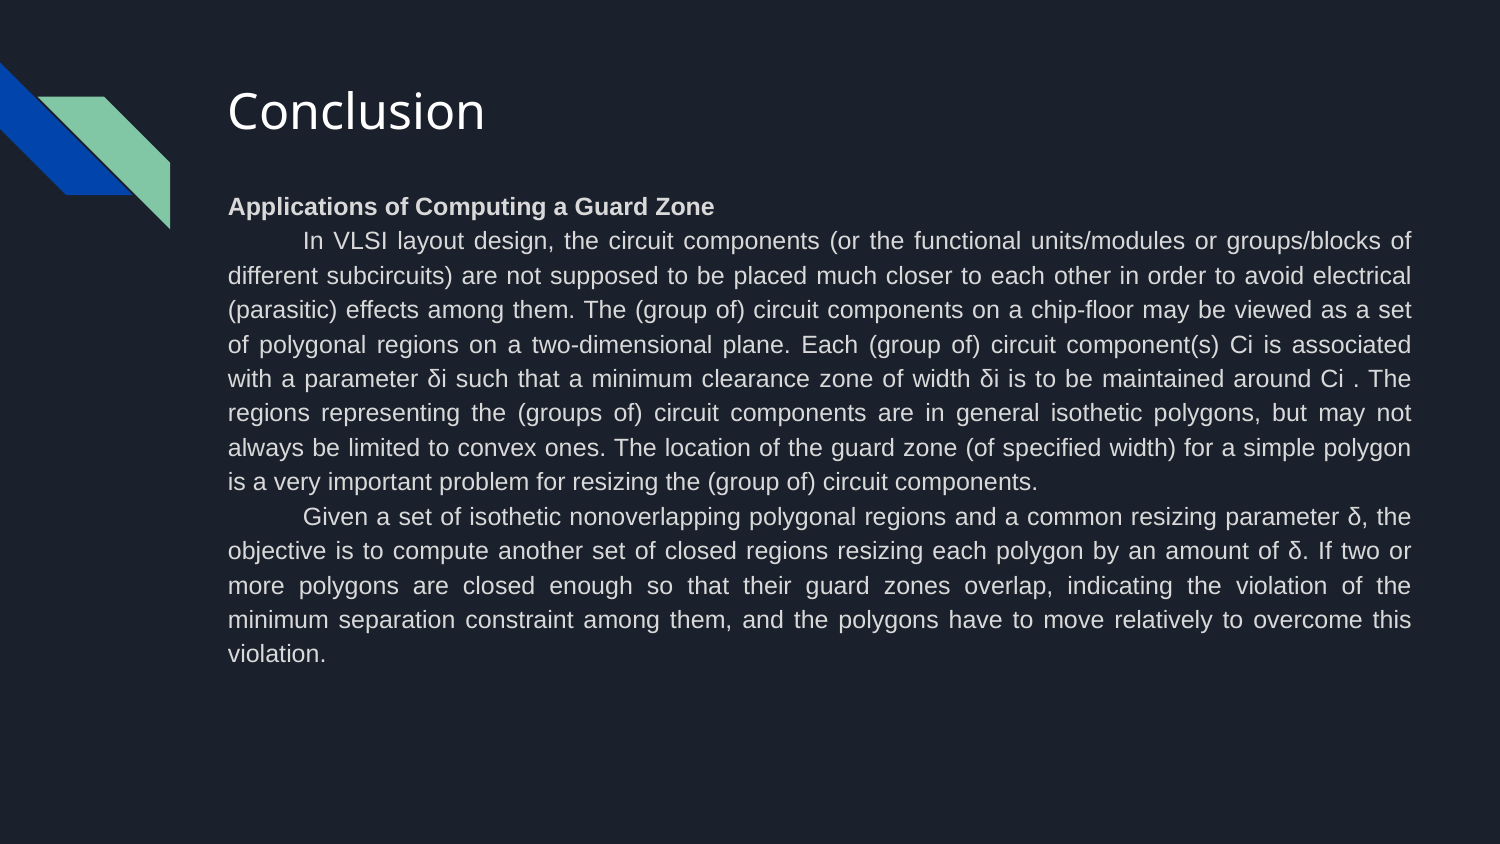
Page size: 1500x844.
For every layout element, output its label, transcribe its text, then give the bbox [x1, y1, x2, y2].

title Conclusion [212, 64, 1368, 170]
list Applications of Computing a Guard Zone In VLSI layout design, the circuit components (or the functional units/modules or groups/blocks of different subcircuits) are not supposed to be placed much closer to each other in order to avoid electrical (parasitic) effects among them. The (group of) circuit components on a chip-floor may be viewed as a set of polygonal regions on a two-dimensional plane. Each (group of) circuit component(s) Ci is associated with a parameter δi such that a minimum clearance zone of width δi is to be maintained around Ci . The regions representing the (groups of) circuit components are in general isothetic polygons, but may not always be limited to convex ones. The location of the guard zone (of specified width) for a simple polygon is a very important problem for resizing the (group of) circuit components. Given a set of isothetic nonoverlapping polygonal regions and a common resizing parameter δ, the objective is to compute another set of closed regions resizing each polygon by an amount of δ. If two or more polygons are closed enough so that their guard zones overlap, indicating the violation of the minimum separation constraint among them, and the polygons have to move relatively to overcome this violation. [212, 170, 1430, 753]
